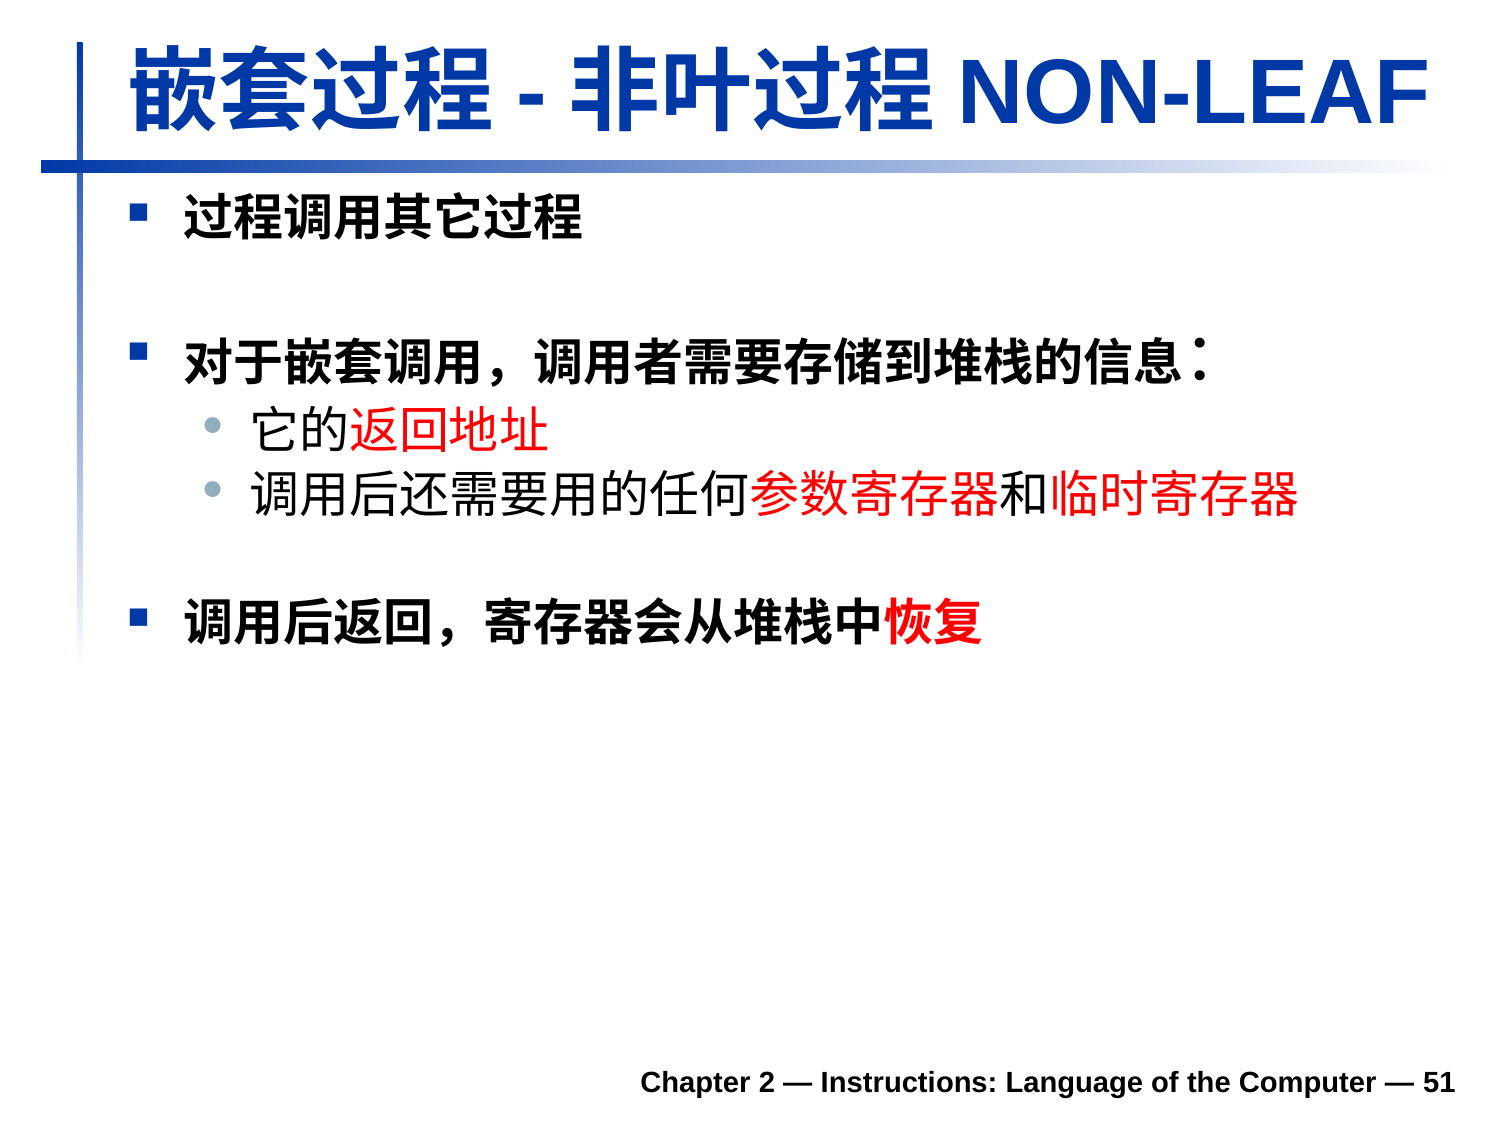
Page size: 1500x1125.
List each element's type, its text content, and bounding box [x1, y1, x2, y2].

footer Chapter 2 — Instructions: Language of the Computer — 51 [277, 1046, 1471, 1106]
list 过程调用其它过程 对于嵌套调用，调用者需要存储到堆栈的信息： 它的返回地址 调用后还需要用的任何参数寄存器和临时寄存器 调用后返回，寄存器会从堆栈中恢复 [111, 184, 1470, 1024]
title 嵌套过程-非叶过程NON-LEAF [111, 0, 1468, 150]
